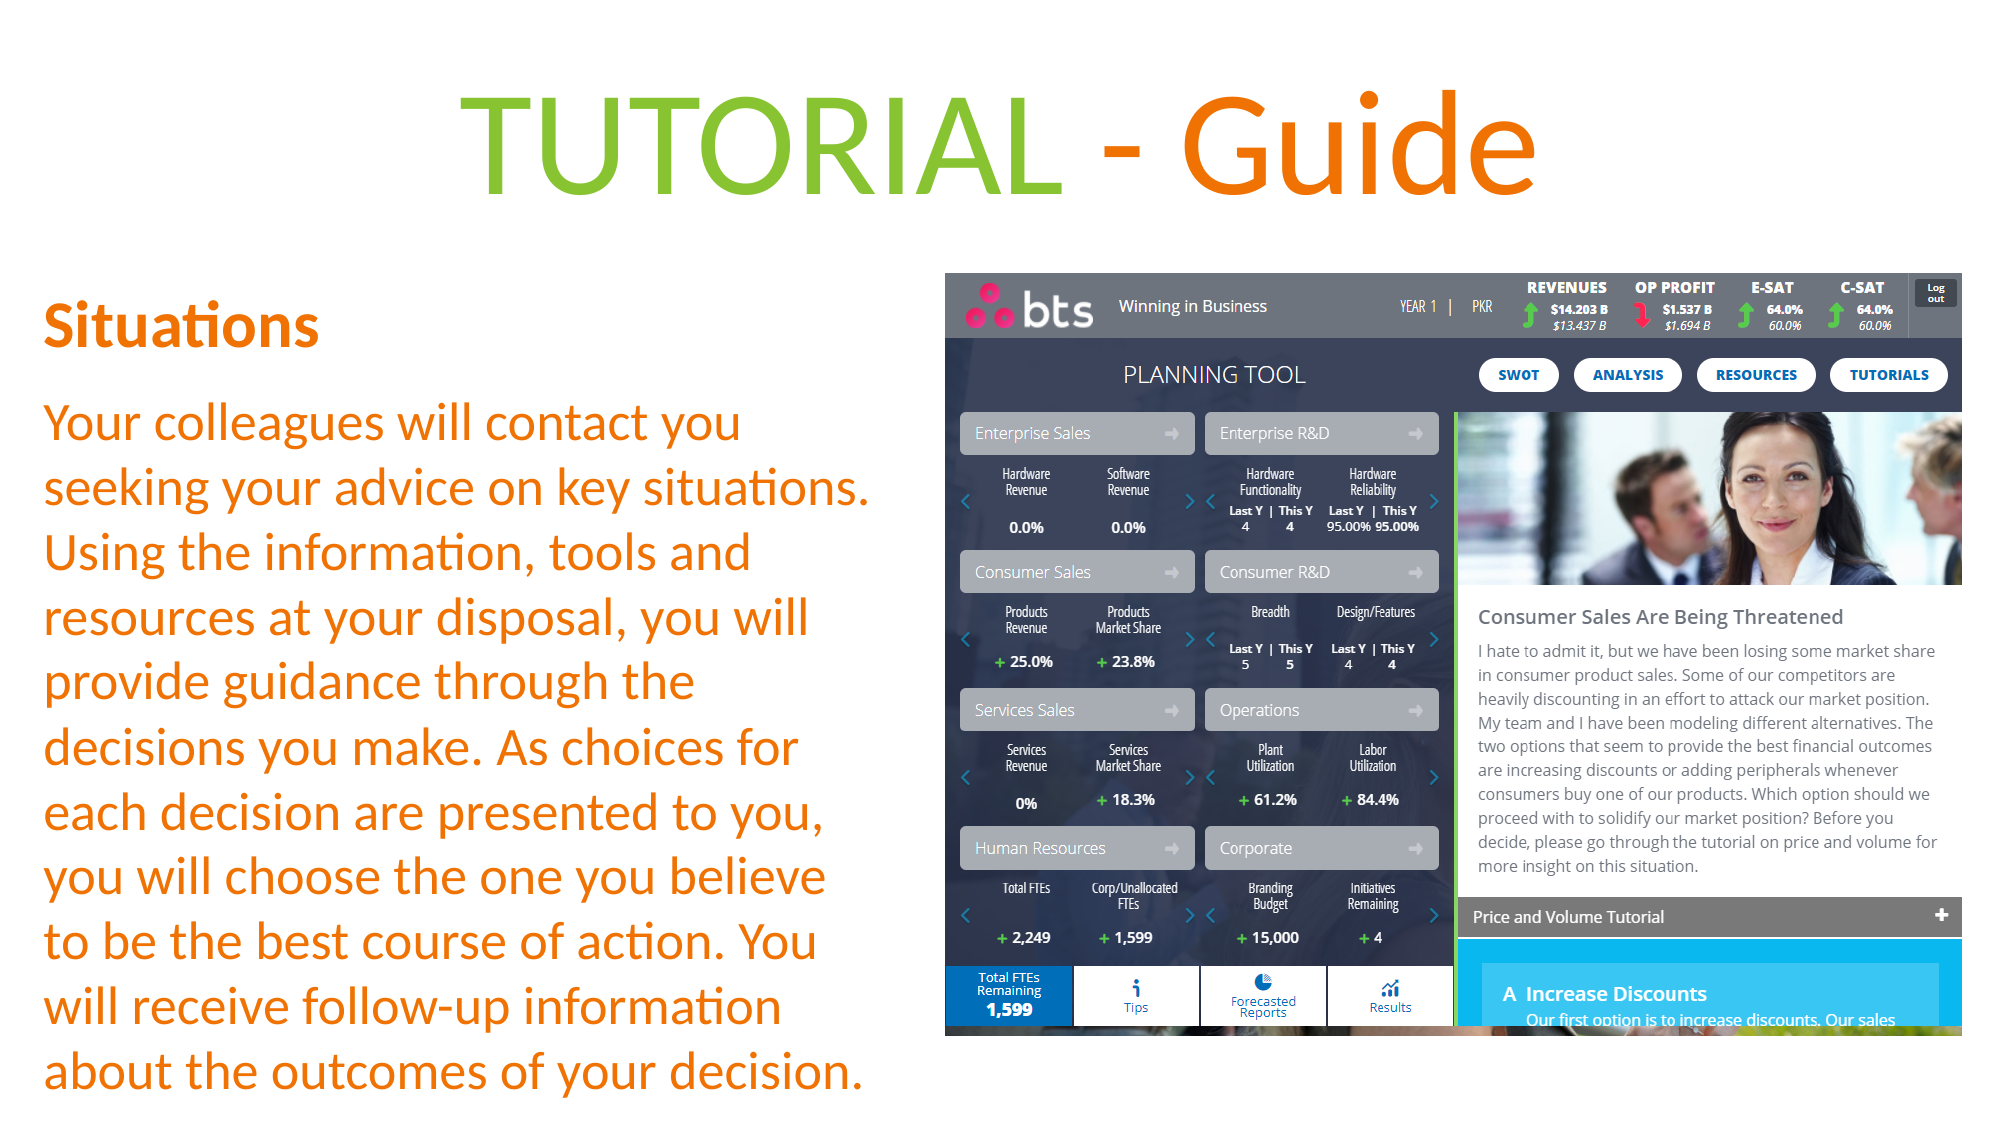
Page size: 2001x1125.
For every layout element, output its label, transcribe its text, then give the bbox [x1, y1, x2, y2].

text_box TUTORIAL - Guide [0, 36, 2000, 232]
text_box Situations Your colleagues will contact you seeking your advice on key situations. Using the information, tools and resources at your disposal, you will provide guidance through the decisions you make. As choices for each decision are presented to you, you will choose the one you believe to be the best course of action. You will receive follow-up information about the outcomes of your decision. [28, 273, 895, 1108]
picture [945, 273, 1962, 1036]
